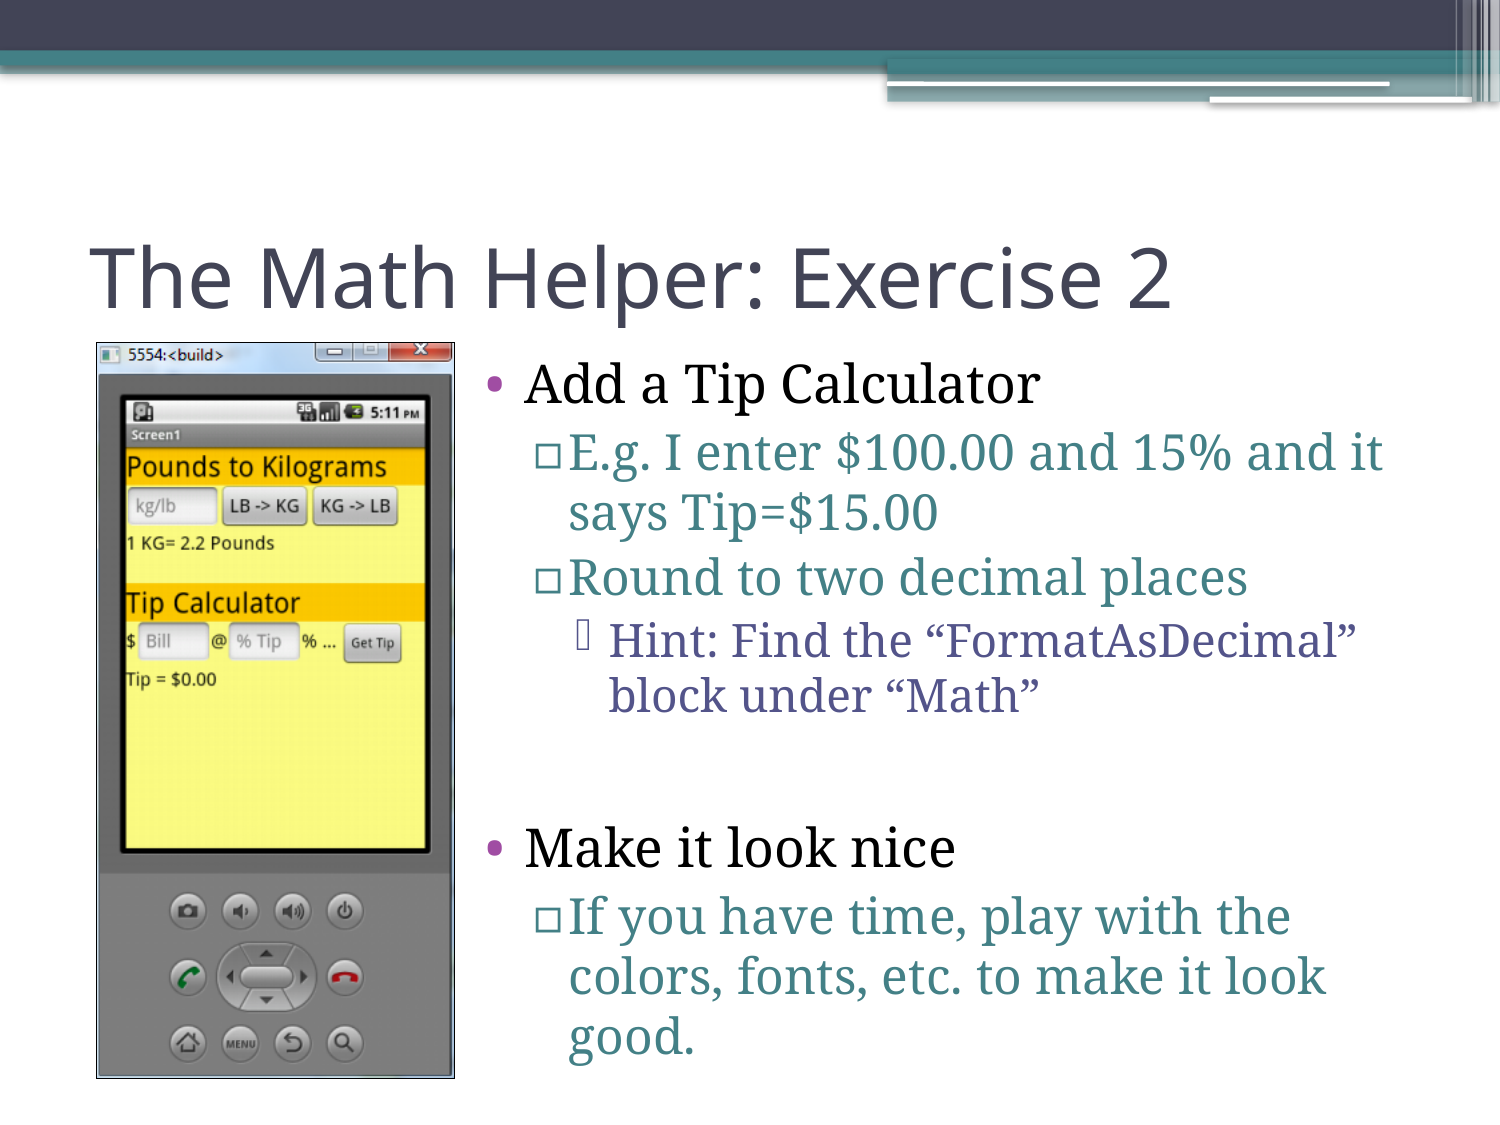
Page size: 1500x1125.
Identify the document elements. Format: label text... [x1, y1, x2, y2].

list Add a Tip Calculator E.g. I enter $100.00 and 15% and it says Tip=$15.00 Round to two decimal places Hint: Find the “FormatAsDecimal” block under “Math” Make it look nice If you have time, play with the colors, fonts, etc. to make it look good. [456, 342, 1425, 1079]
picture [96, 342, 455, 1079]
title The Math Helper: Exercise 2 [75, 187, 1425, 363]
